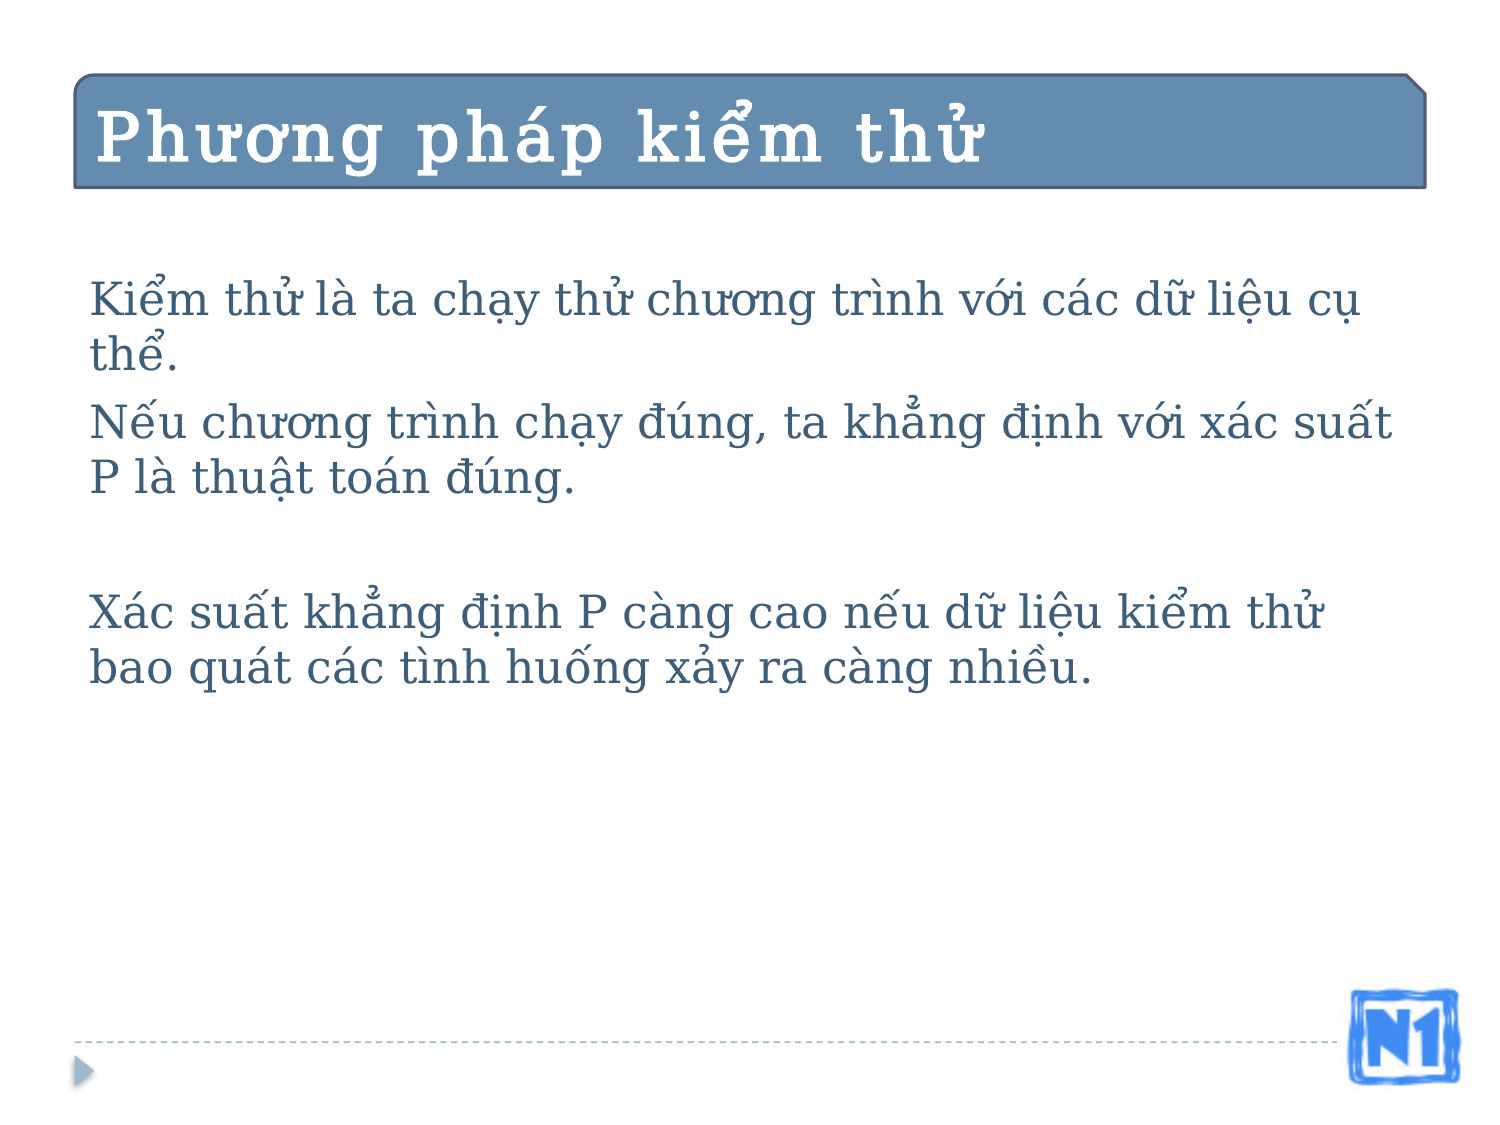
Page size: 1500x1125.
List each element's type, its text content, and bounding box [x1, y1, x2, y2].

picture [1337, 974, 1471, 1109]
text_box Phương pháp kiểm thử [73, 73, 1427, 190]
text_box Kiểm thử là ta chạy thử chương trình với các dữ liệu cụ thể. Nếu chương trình chạy đúng, ta khẳng định với xác suất P là thuật toán đúng. Xác suất khẳng định P càng cao nếu dữ liệu kiểm thử bao quát các tình huống xảy ra càng nhiều. [74, 262, 1425, 745]
